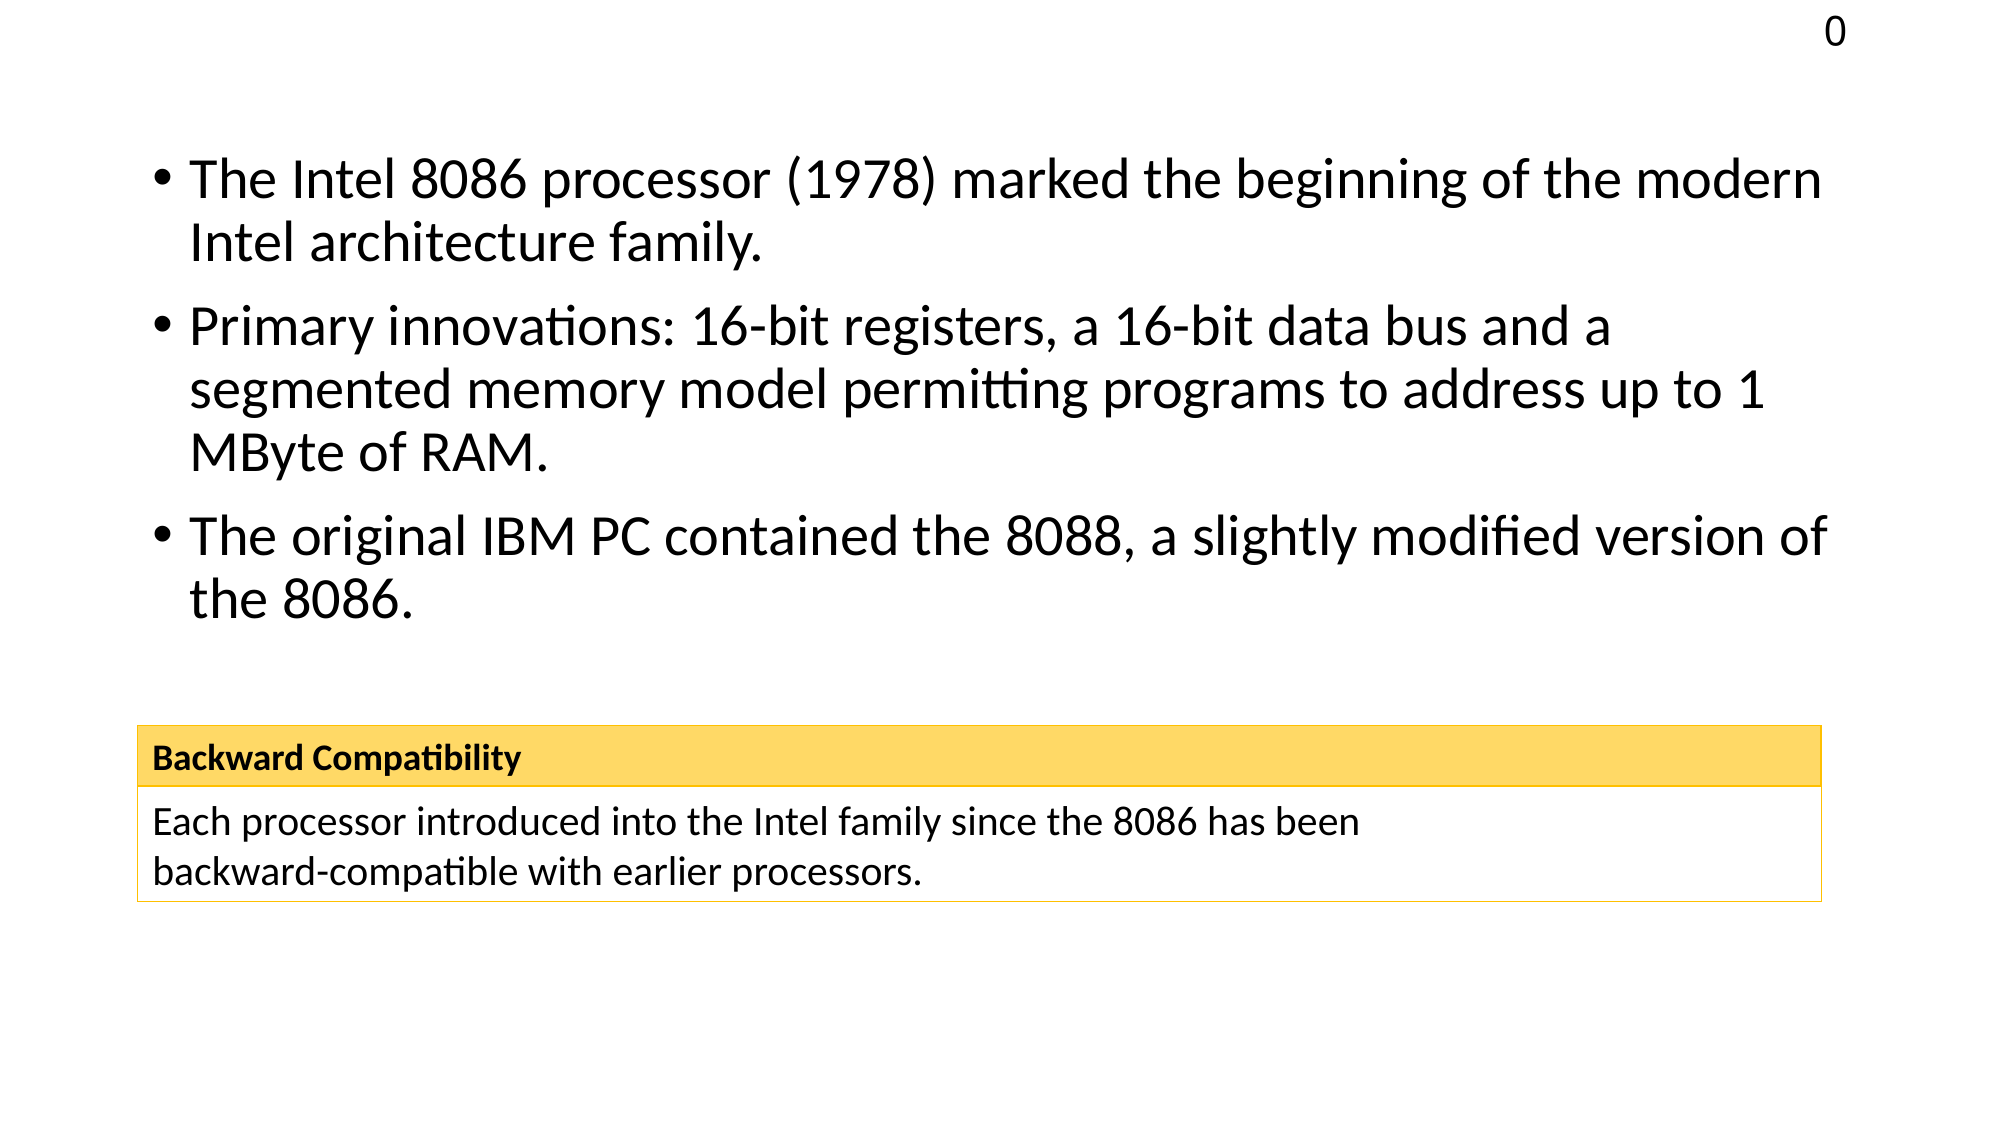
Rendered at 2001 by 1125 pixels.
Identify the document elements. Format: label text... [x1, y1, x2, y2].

title 0 [137, 0, 1863, 60]
list The Intel 8086 processor (1978) marked the beginning of the modern Intel architecture family. Primary innovations: 16-bit registers, a 16-bit data bus and a segmented memory model permitting programs to address up to 1 MByte of RAM. The original IBM PC contained the 8088, a slightly modified version of the 8086. [137, 141, 1863, 1014]
text_box Backward Compatibility [137, 725, 1822, 786]
text_box Each processor introduced into the Intel family since the 8086 has been backward-compatible with earlier processors. [137, 786, 1822, 902]
